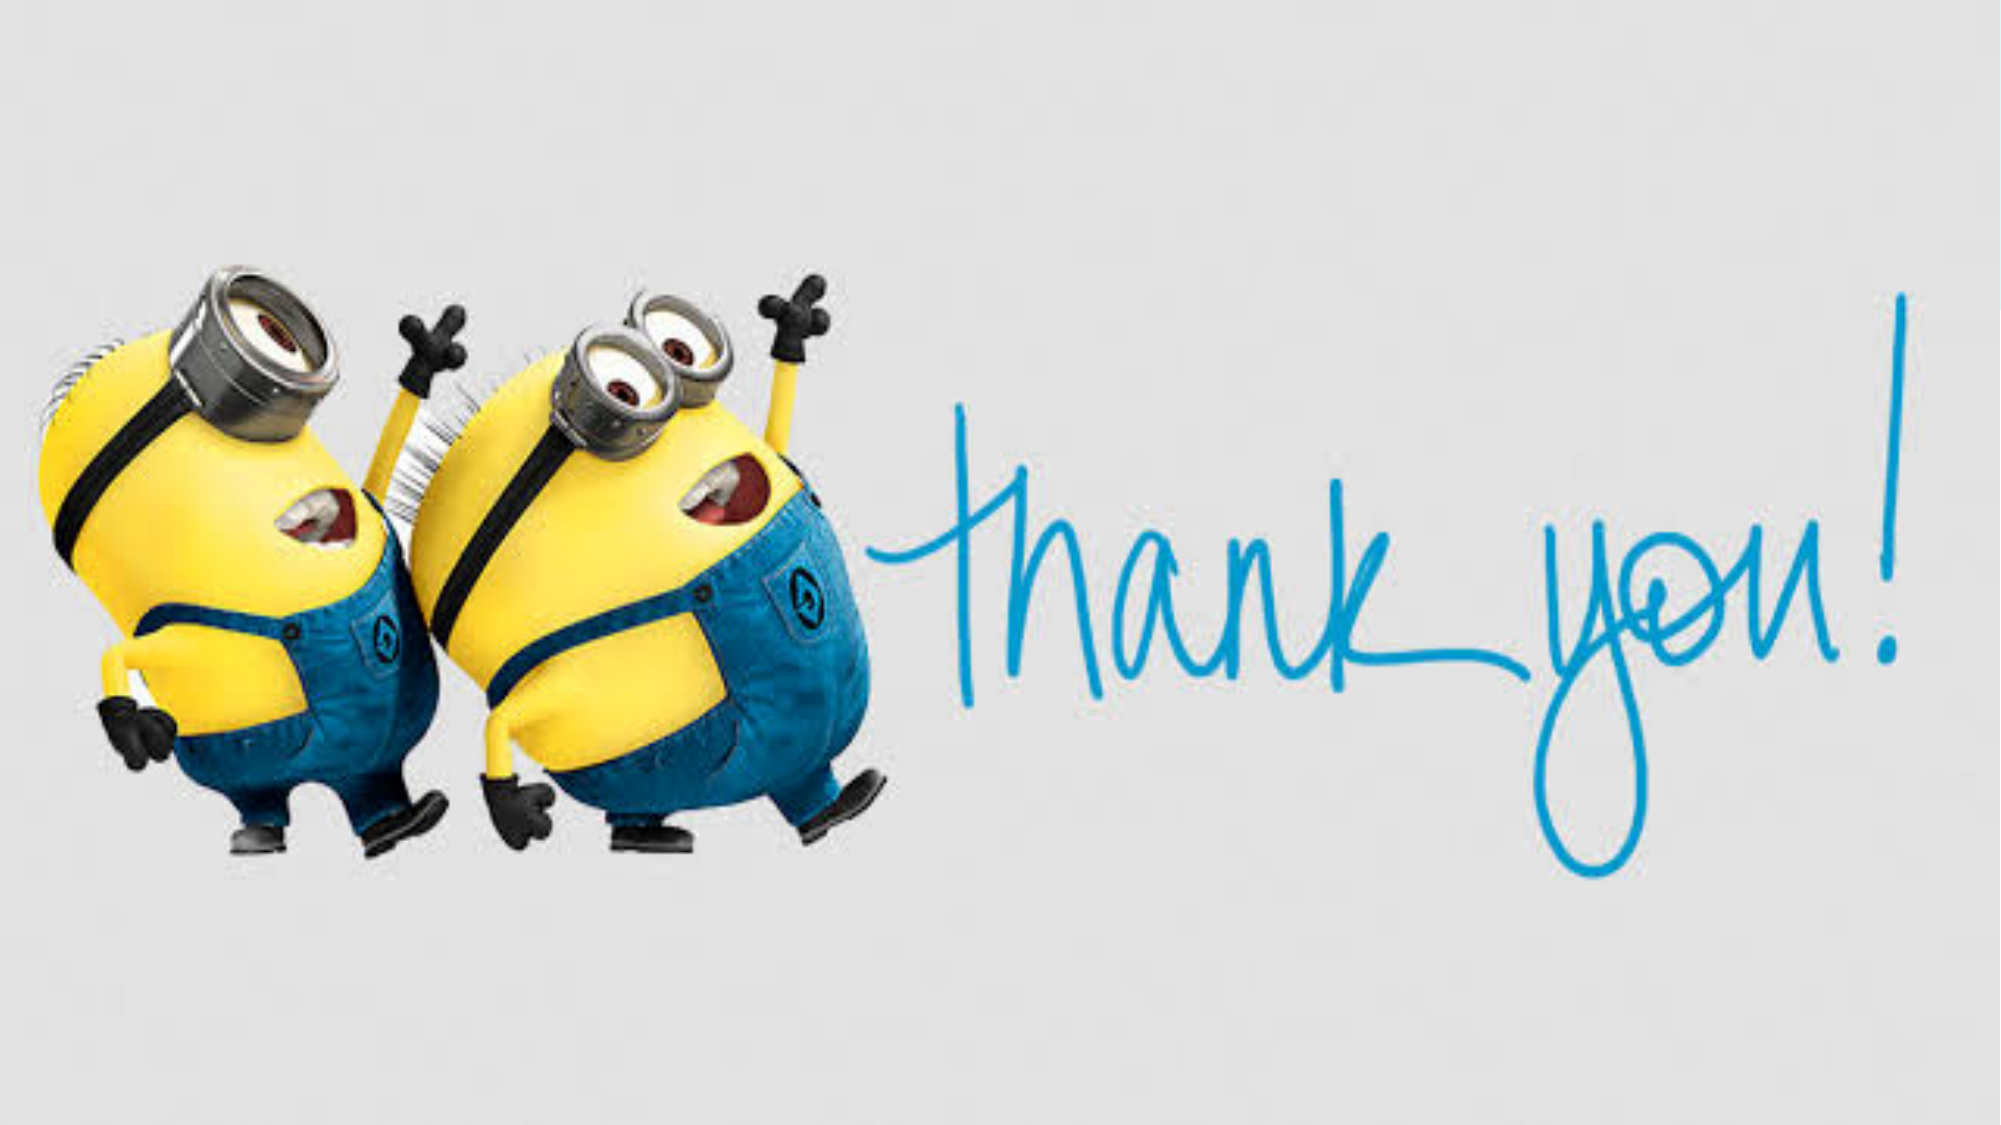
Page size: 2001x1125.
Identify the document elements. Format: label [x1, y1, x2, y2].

list [0, 0, 2000, 1125]
